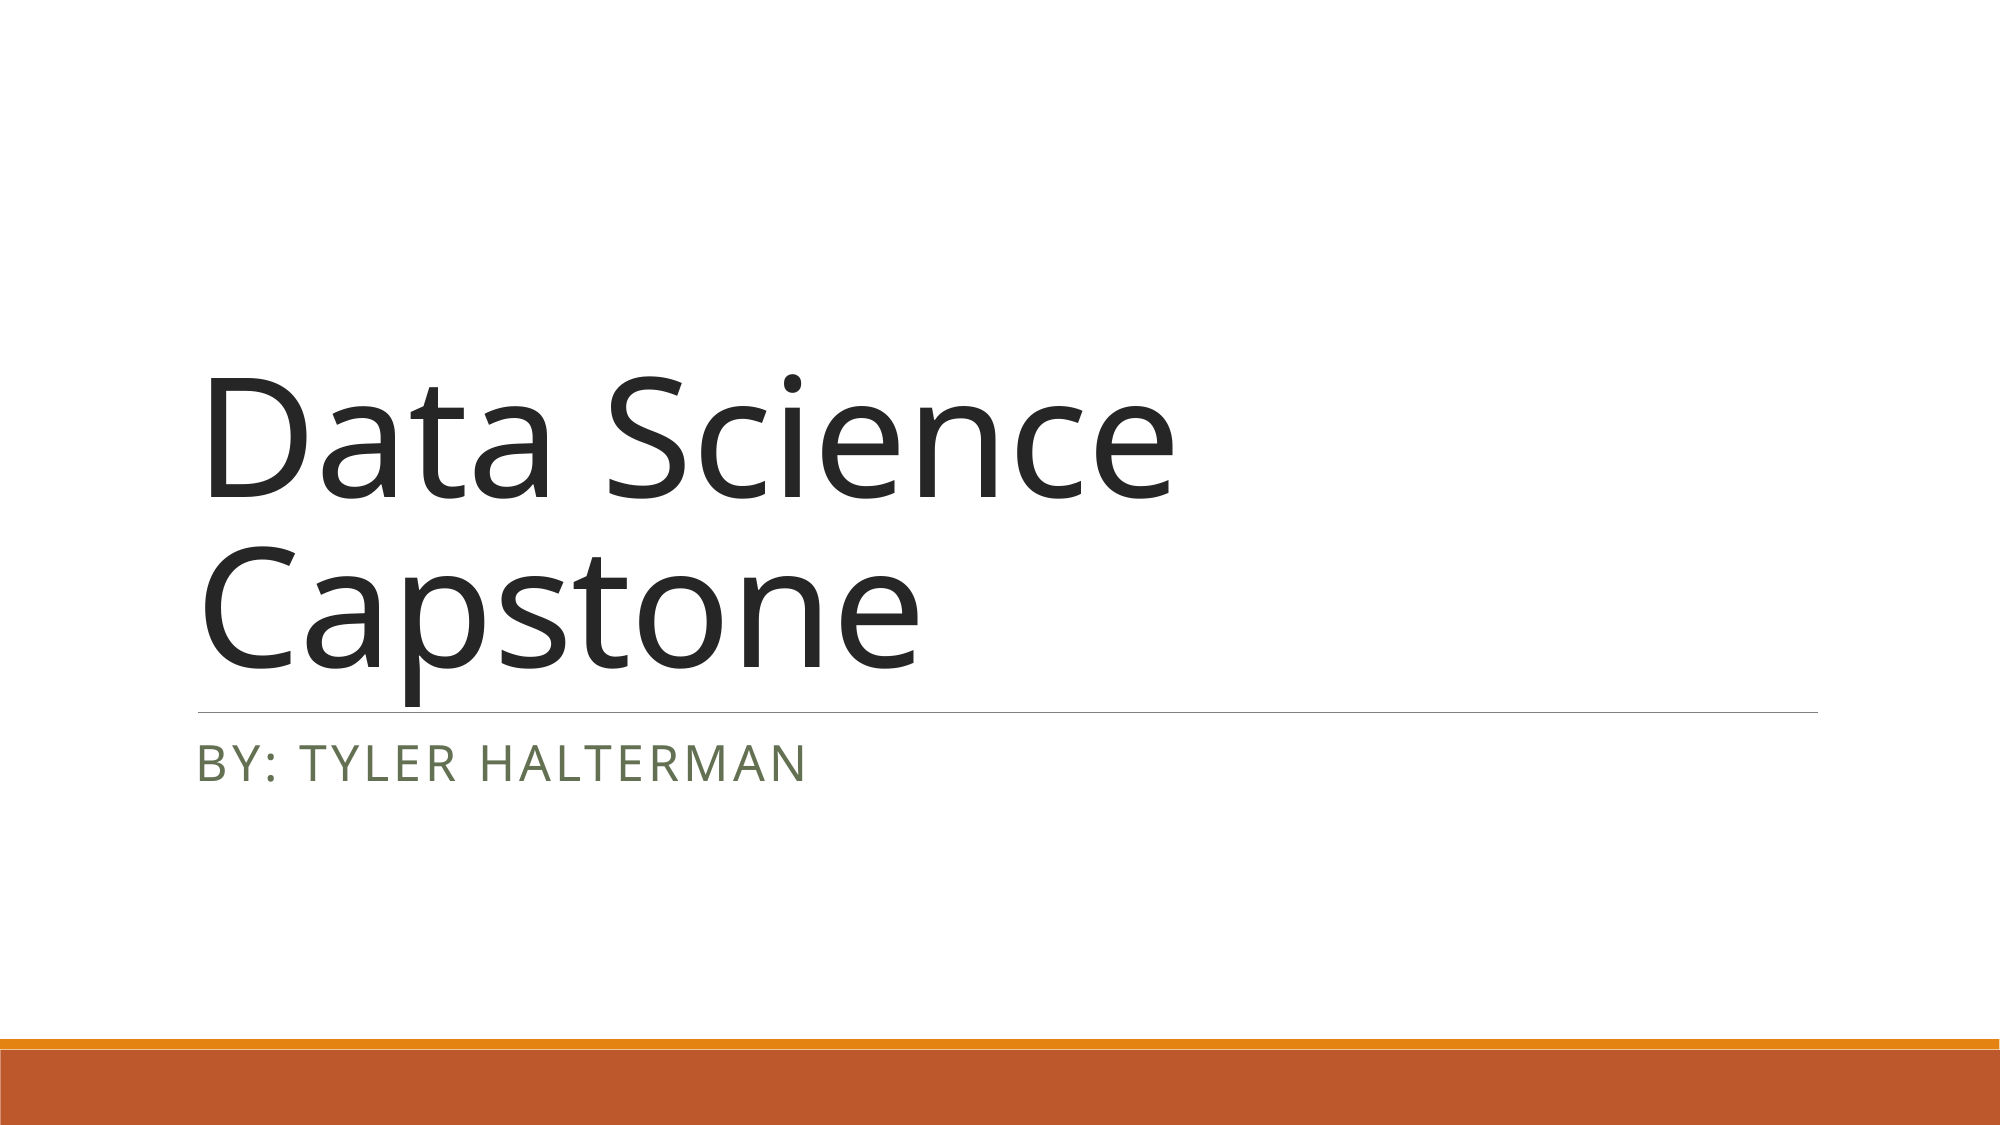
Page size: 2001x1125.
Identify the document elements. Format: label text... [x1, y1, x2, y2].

subtitle By: Tyler Halterman [180, 730, 1831, 919]
title Data Science Capstone [180, 124, 1830, 710]
